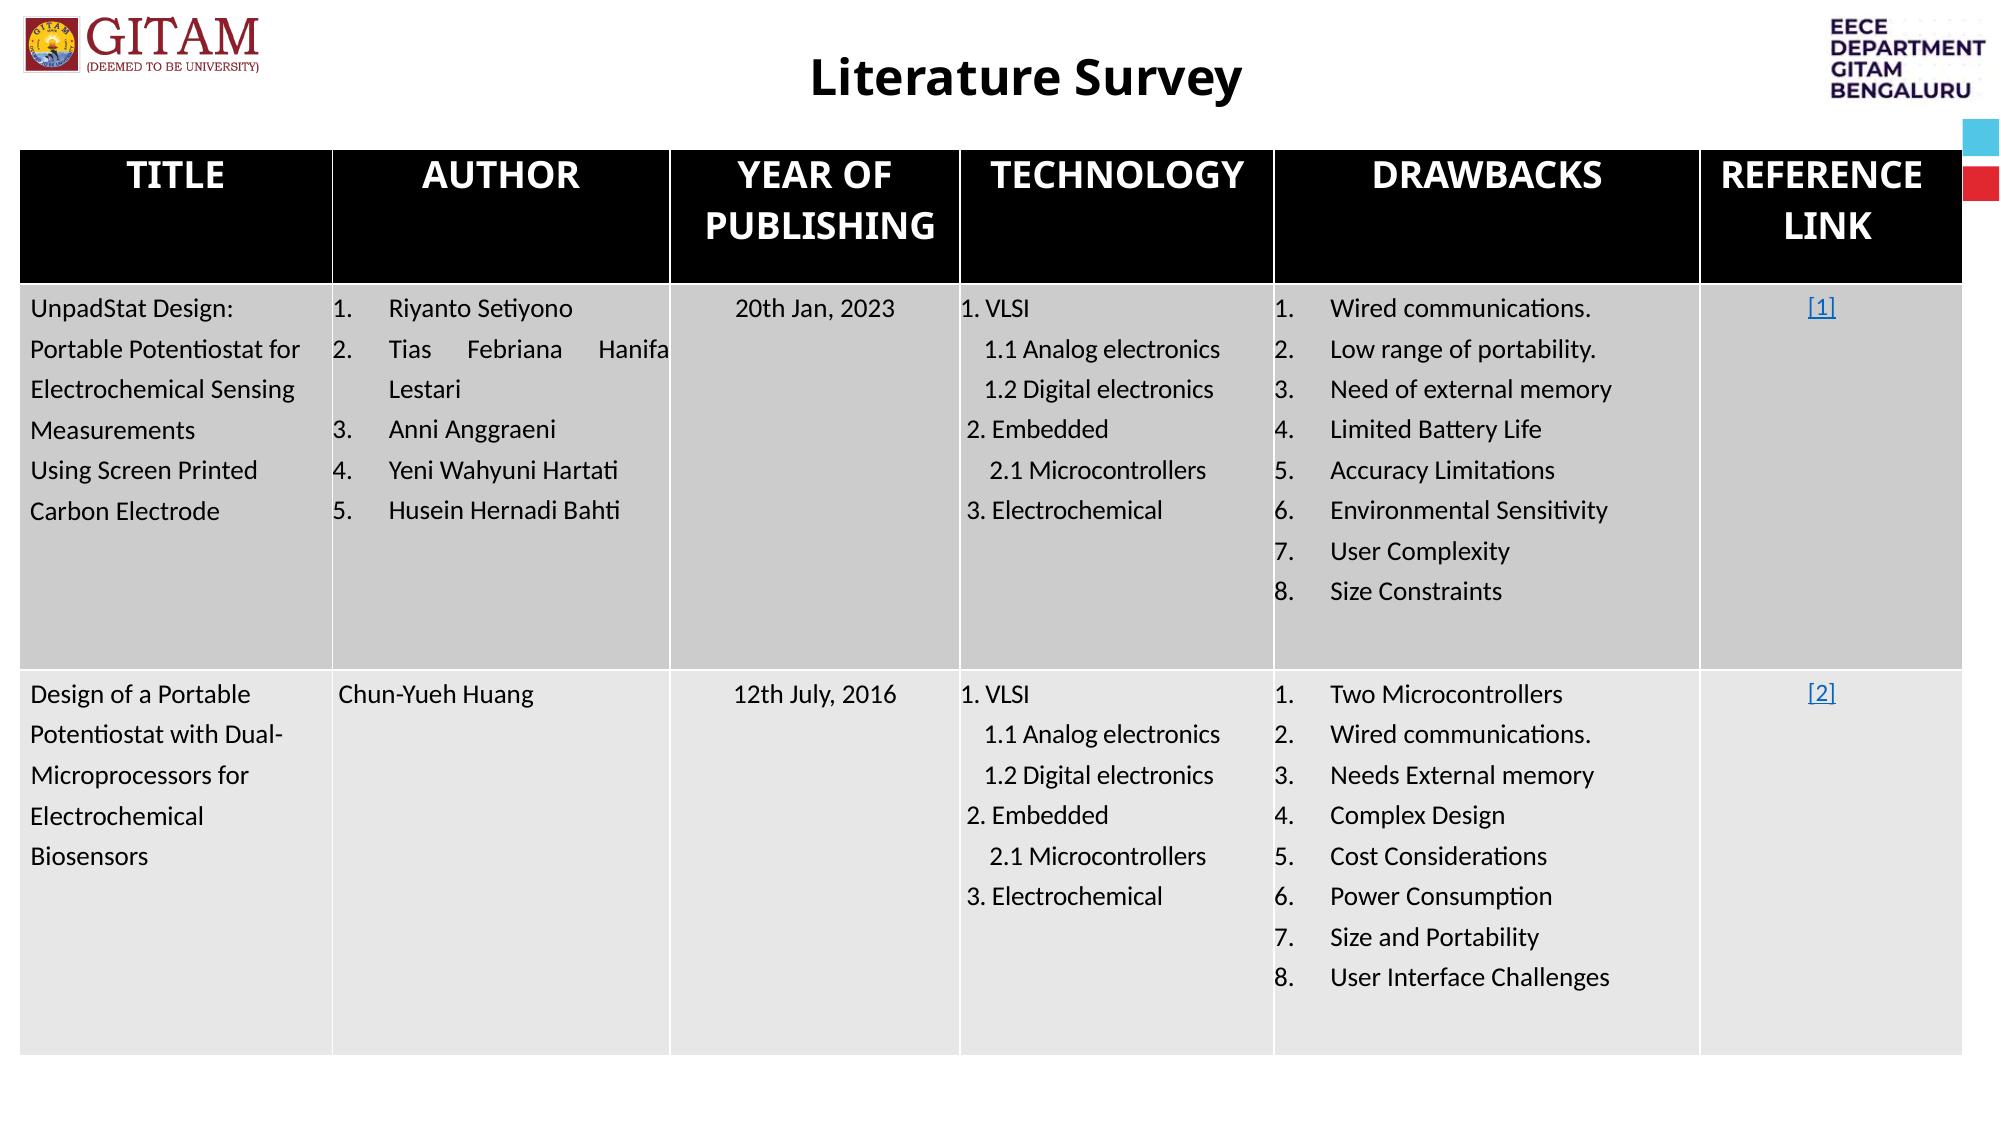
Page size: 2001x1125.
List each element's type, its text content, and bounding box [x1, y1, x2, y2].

table_cell 1. VLSI 1.1 Analog electronics 1.2 Digital electronics 2. Embedded 2.1 Microcontrollers 3. Electrochemical [961, 671, 1273, 1055]
table_cell UnpadStat Design: Portable Potentiostat for Electrochemical Sensing Measurements Using Screen Printed Carbon Electrode [20, 285, 332, 669]
table_cell [1] [1701, 285, 1962, 669]
table_cell Wired communications. Low range of portability. Need of external memory Limited Battery Life Accuracy Limitations Environmental Sensitivity User Complexity Size Constraints [1275, 285, 1699, 669]
table_header TITLE [20, 150, 332, 283]
picture [19, 10, 267, 80]
text_box Literature Survey [163, 38, 1889, 119]
table_cell Chun-Yueh Huang [333, 671, 669, 1055]
table_header AUTHOR [333, 150, 669, 283]
table_header DRAWBACKS [1275, 150, 1699, 283]
table_cell Design of a Portable Potentiostat with Dual- Microprocessors for Electrochemical Biosensors [20, 671, 332, 1055]
table_cell [2] [1701, 671, 1962, 1055]
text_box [1962, 119, 2000, 201]
picture [1824, 8, 2000, 107]
table_header REFERENCE LINK [1701, 150, 1962, 283]
table_cell Two Microcontrollers Wired communications. Needs External memory Complex Design Cost Considerations Power Consumption Size and Portability User Interface Challenges [1275, 671, 1699, 1055]
table_header YEAR OF PUBLISHING [671, 150, 959, 283]
table_cell 1. VLSI 1.1 Analog electronics 1.2 Digital electronics 2. Embedded 2.1 Microcontrollers 3. Electrochemical [961, 285, 1273, 669]
table_header TECHNOLOGY [961, 150, 1273, 283]
table_cell Riyanto Setiyono Tias Febriana Hanifa Lestari Anni Anggraeni Yeni Wahyuni Hartati Husein Hernadi Bahti [333, 285, 669, 669]
table_cell 20th Jan, 2023 [671, 285, 959, 669]
table_cell 12th July, 2016 [671, 671, 959, 1055]
